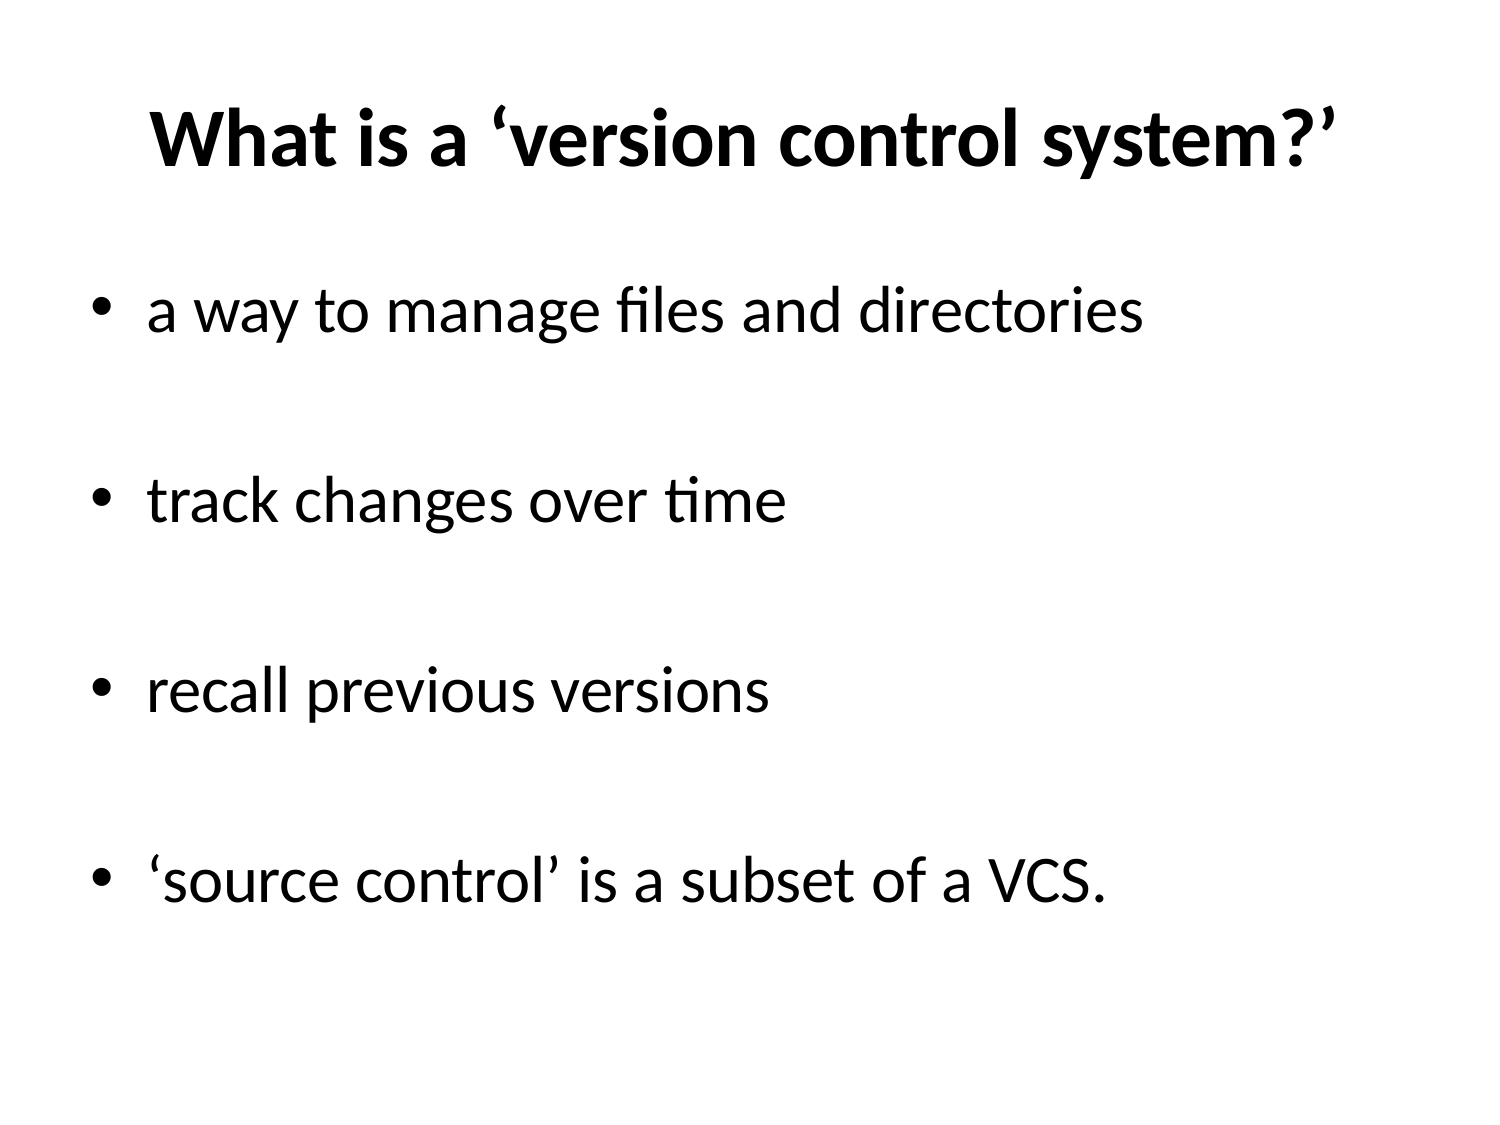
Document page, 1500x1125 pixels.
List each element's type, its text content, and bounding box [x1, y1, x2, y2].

text_box a way to manage files and directories track changes over time recall previous versions ‘source control’ is a subset of a VCS. [87, 263, 1155, 917]
title What is a ‘version control system?’ [147, 81, 1353, 272]
